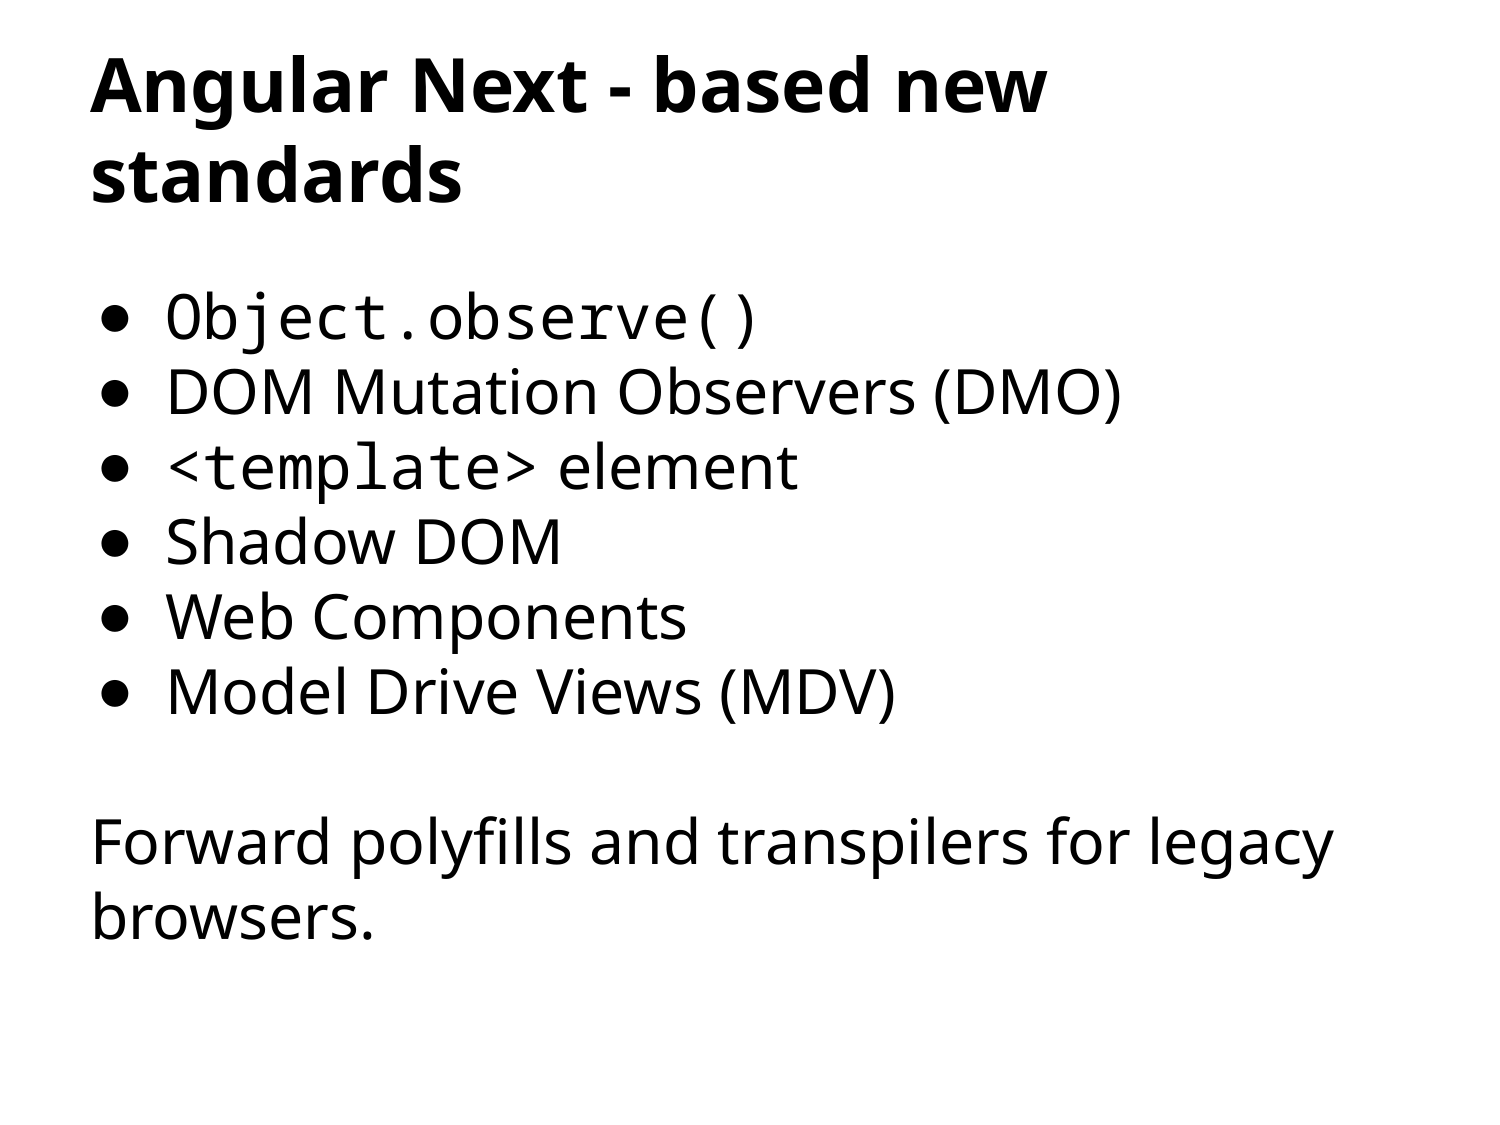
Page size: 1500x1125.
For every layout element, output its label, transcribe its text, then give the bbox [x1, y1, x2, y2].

title Angular Next - based new standards [75, 45, 1425, 233]
list Object.observe() DOM Mutation Observers (DMO) <template> element Shadow DOM Web Components Model Drive Views (MDV) Forward polyfills and transpilers for legacy browsers. [75, 262, 1425, 1078]
